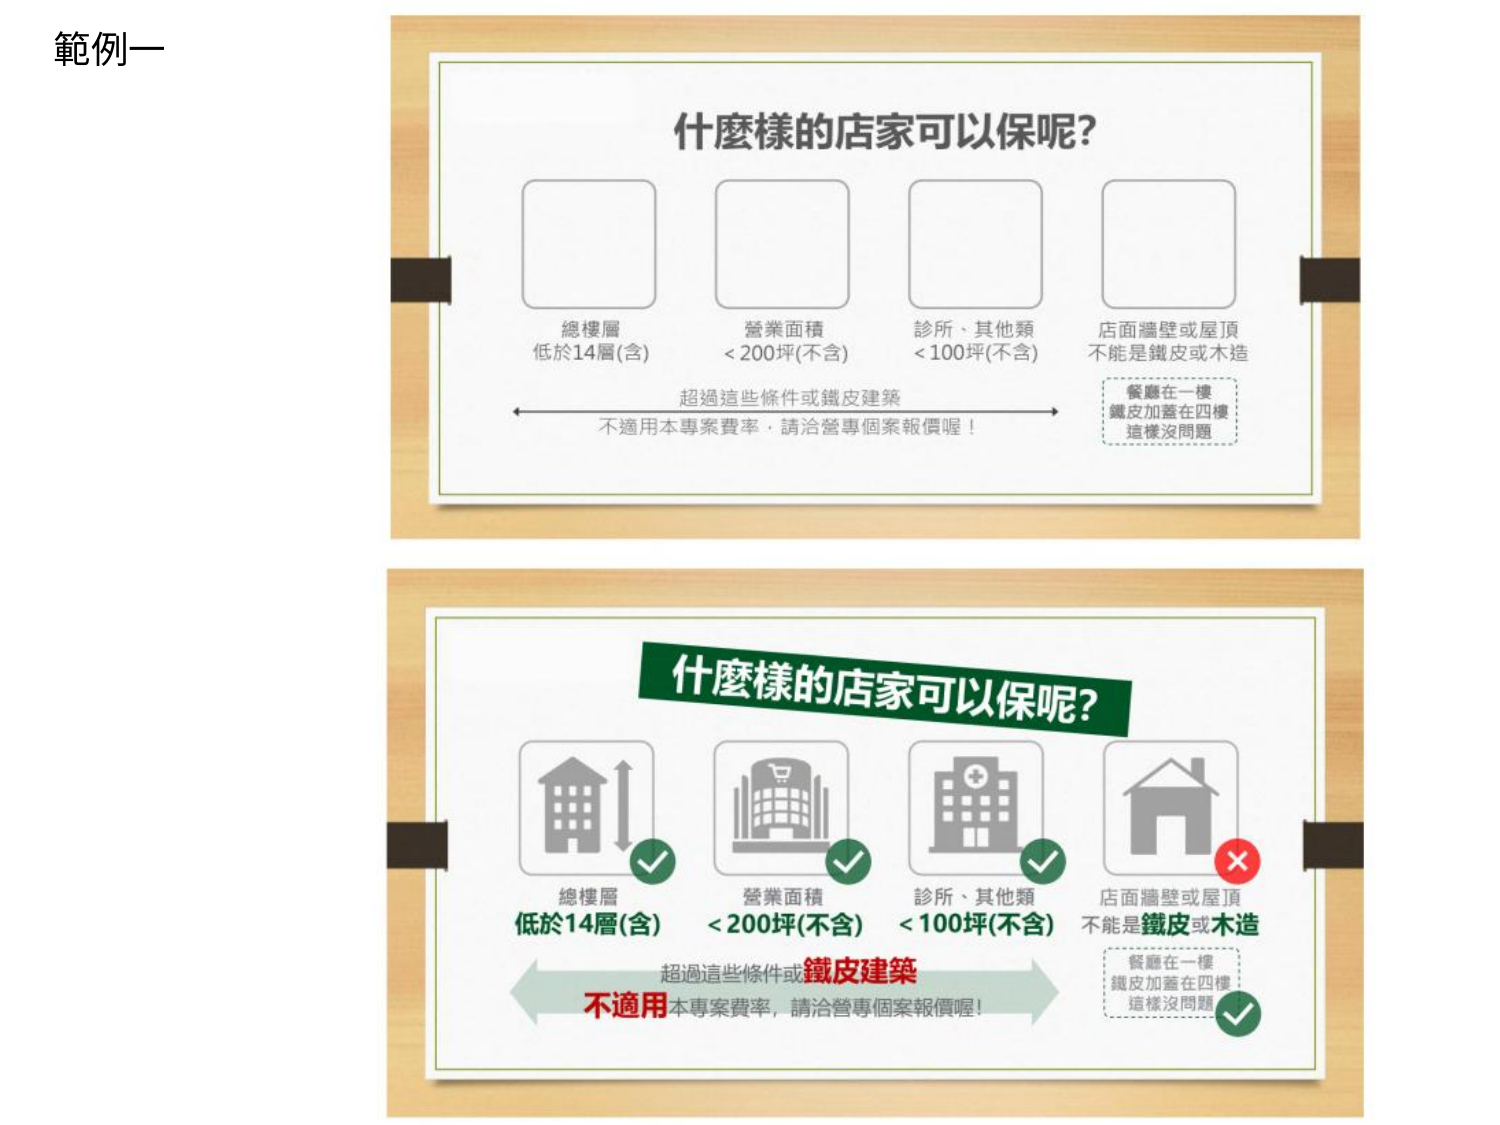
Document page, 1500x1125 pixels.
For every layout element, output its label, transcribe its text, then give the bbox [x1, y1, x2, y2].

text_box 範例一 [39, 19, 335, 79]
picture [371, 555, 1375, 1125]
picture [371, 0, 1375, 554]
